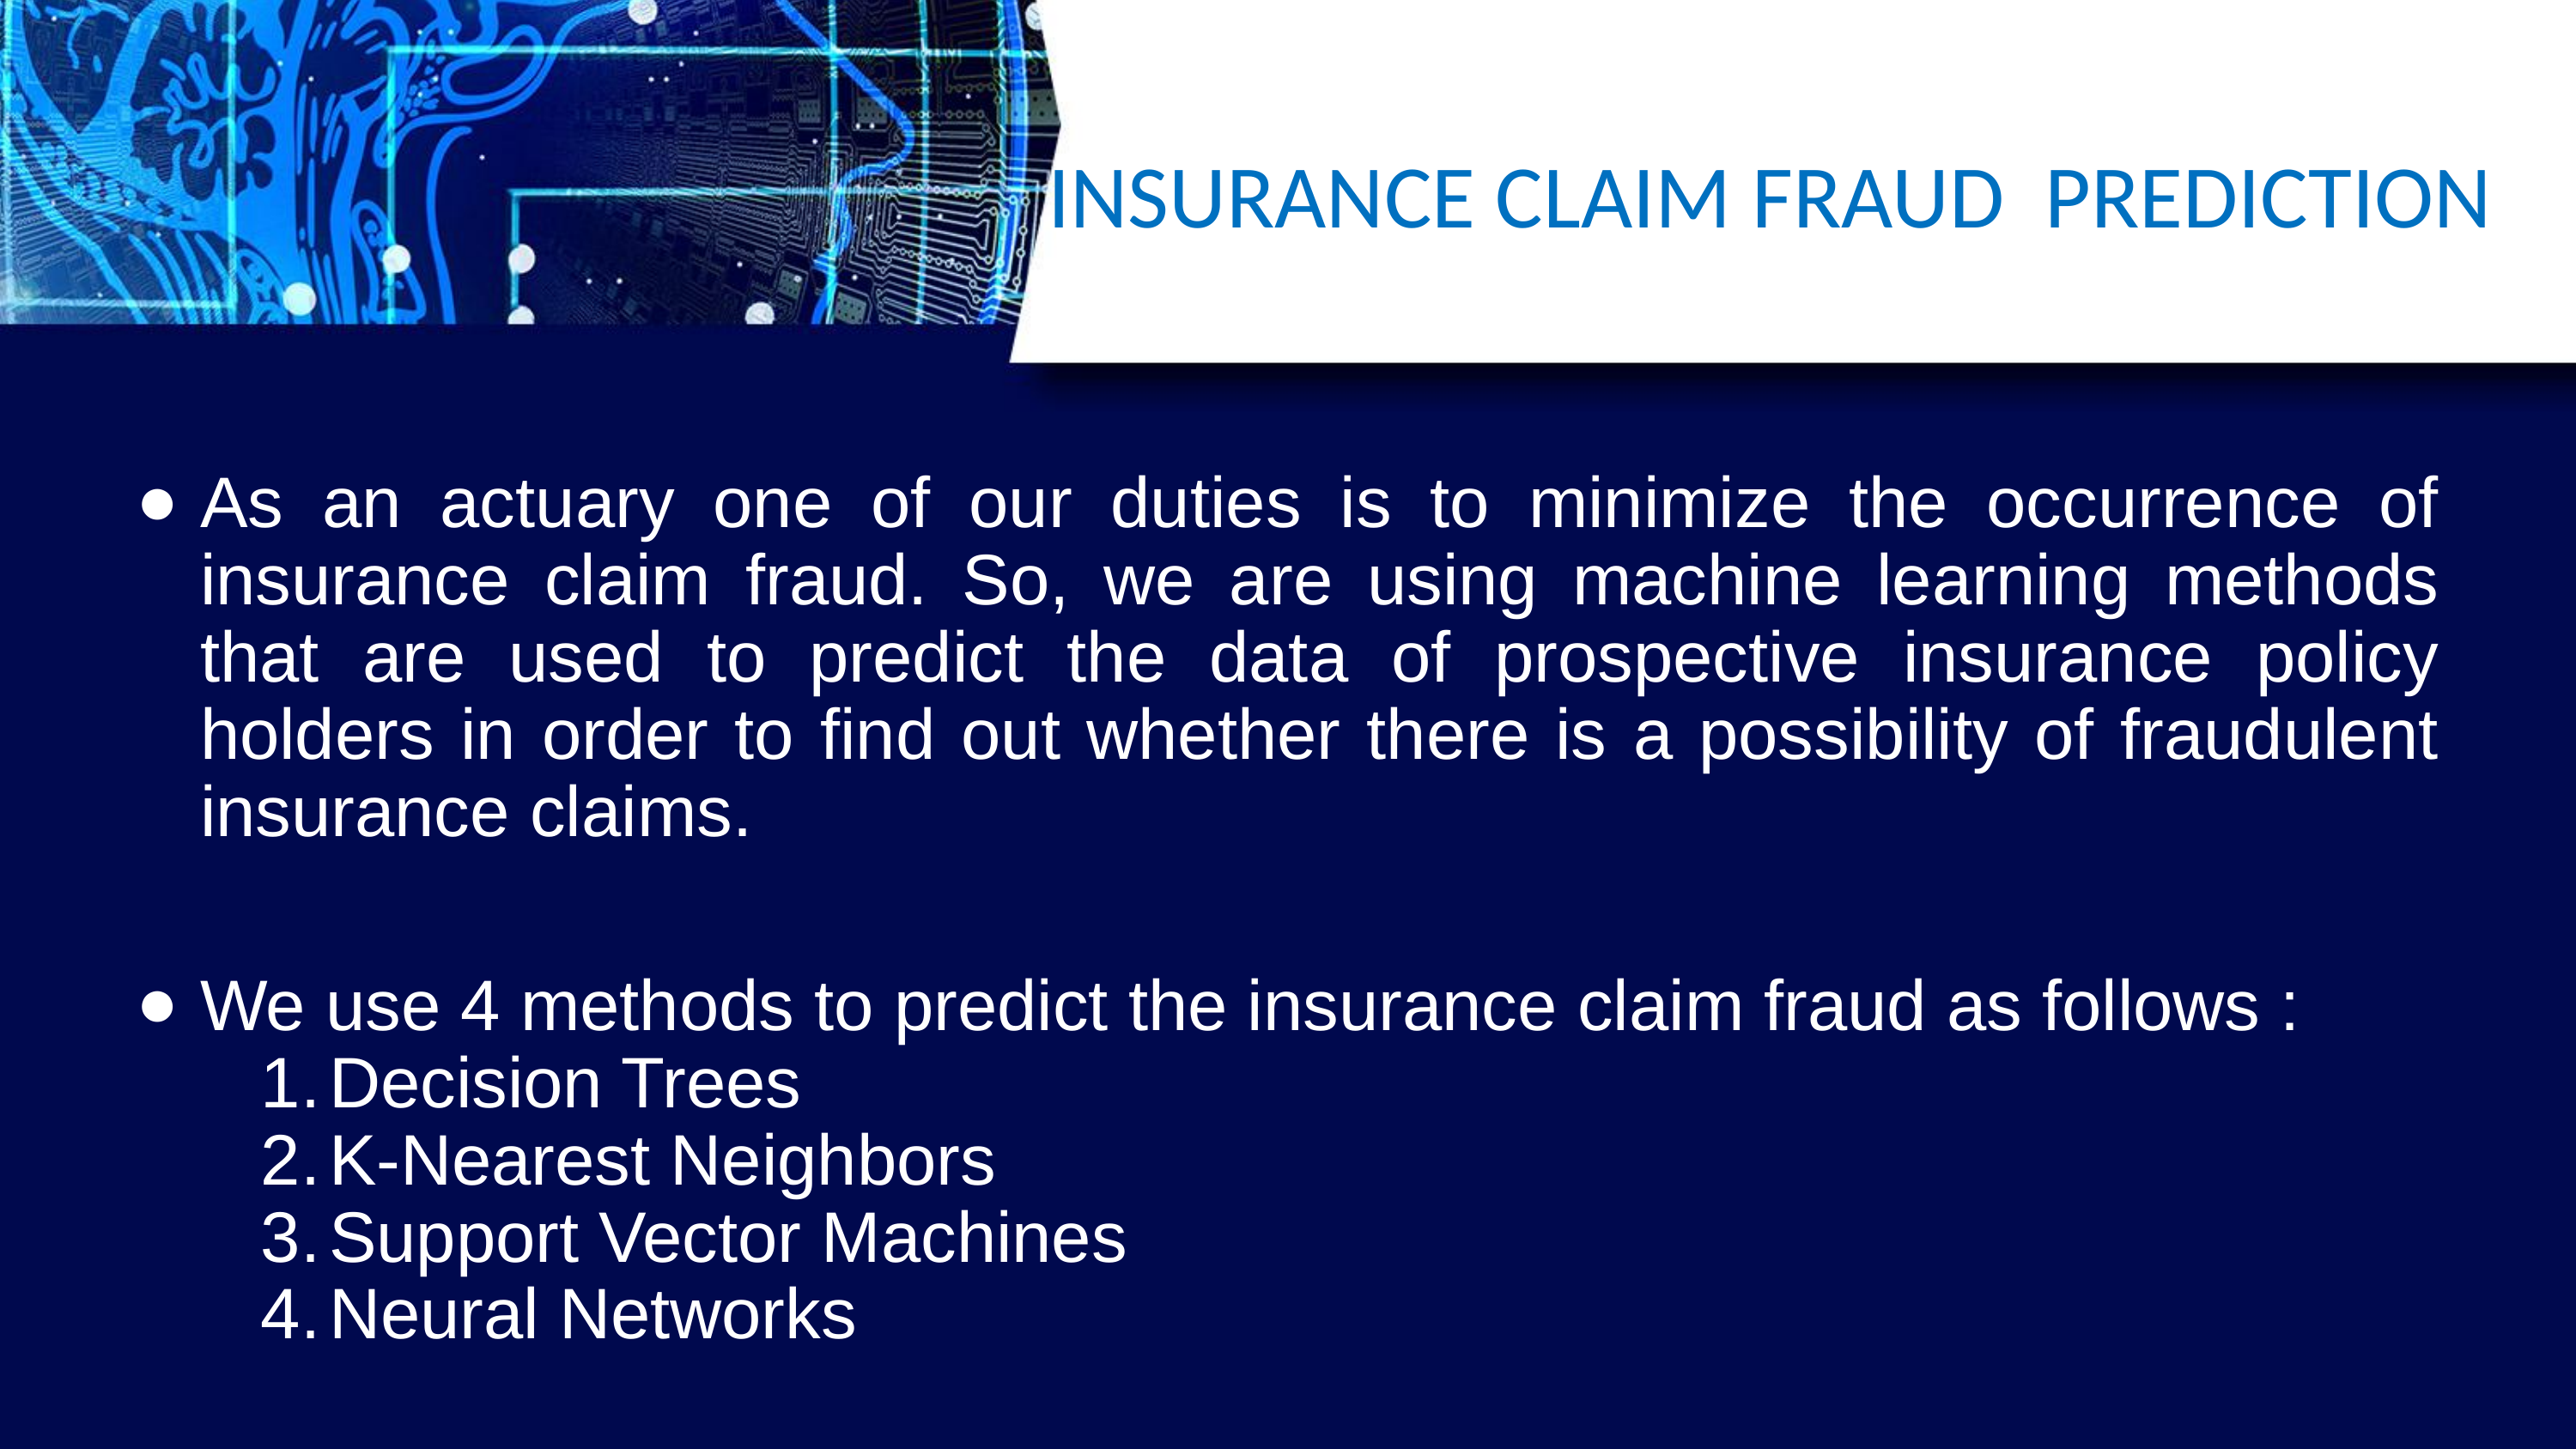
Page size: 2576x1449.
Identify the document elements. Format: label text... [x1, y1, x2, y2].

list As an actuary one of our duties is to minimize the occurrence of insurance claim fraud. So, we are using machine learning methods that are used to predict the data of prospective insurance policy holders in order to find out whether there is a possibility of fraudulent insurance claims. We use 4 methods to predict the insurance claim fraud as follows : Decision Trees K-Nearest Neighbors Support Vector Machines Neural Networks [110, 452, 2466, 1372]
picture [0, 0, 2576, 1449]
title INSURANCE CLAIM FRAUD PREDICTION [149, 76, 2560, 309]
